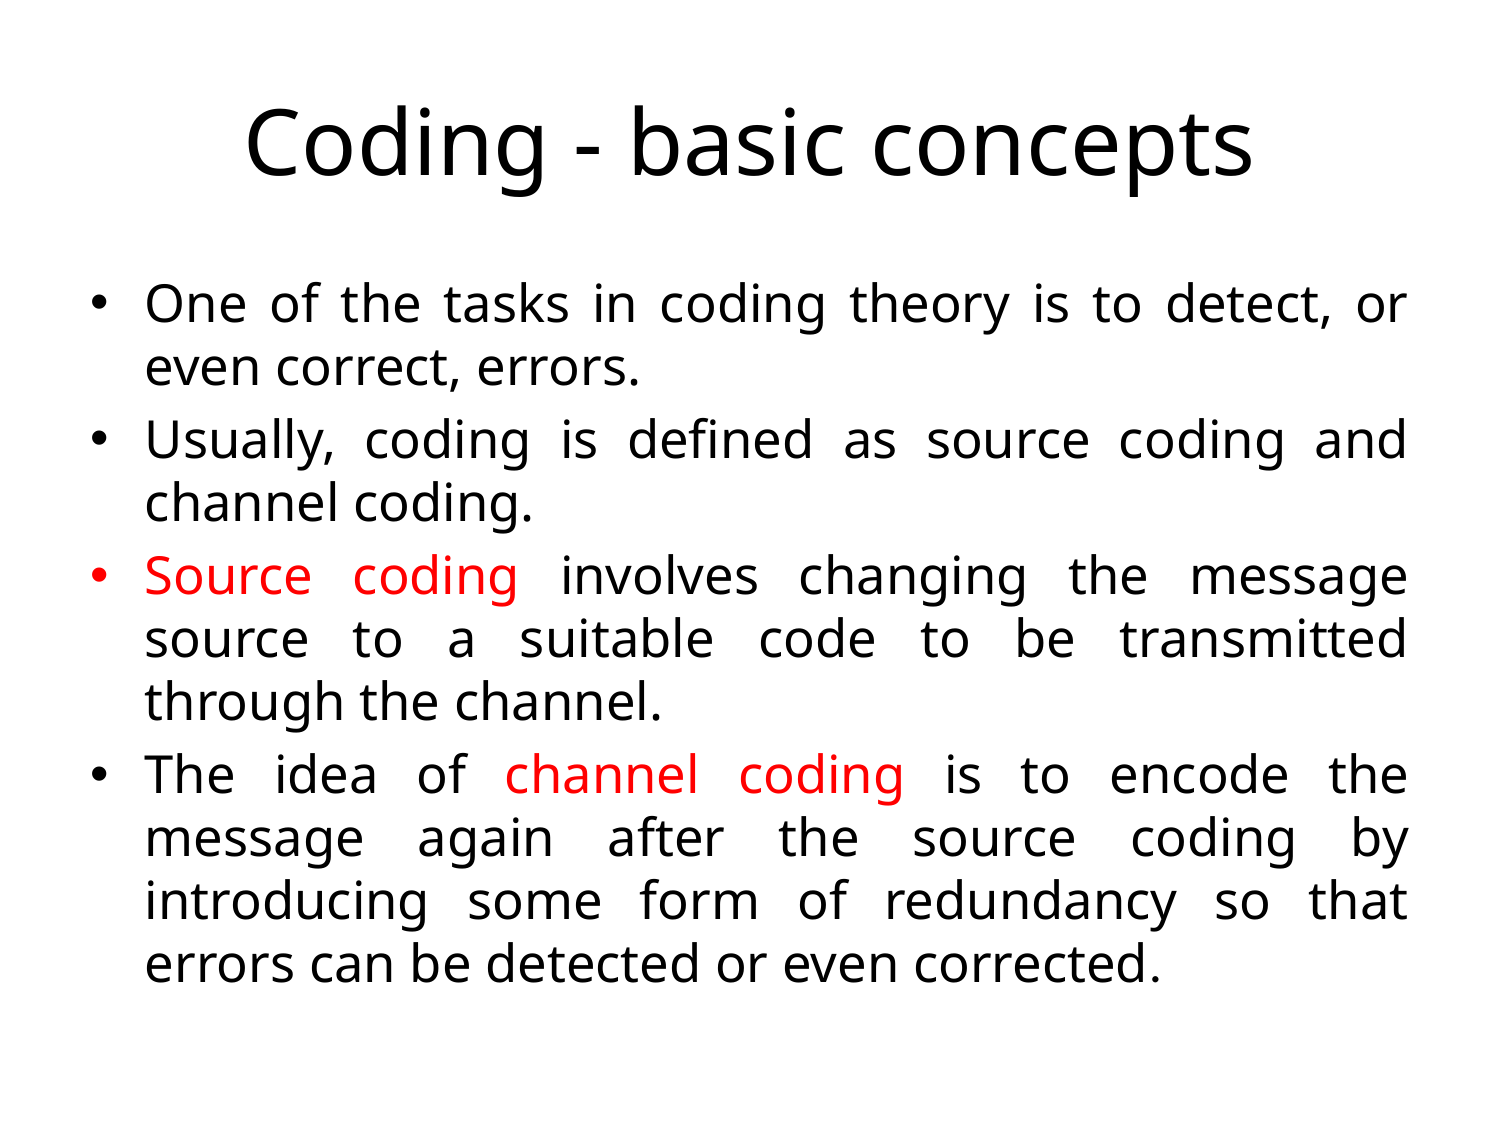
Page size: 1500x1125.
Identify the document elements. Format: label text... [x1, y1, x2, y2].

title Coding - basic concepts [75, 45, 1425, 233]
list One of the tasks in coding theory is to detect, or even correct, errors. Usually, coding is defined as source coding and channel coding. Source coding involves changing the message source to a suitable code to be transmitted through the channel. The idea of channel coding is to encode the message again after the source coding by introducing some form of redundancy so that errors can be detected or even corrected. [75, 262, 1425, 1005]
